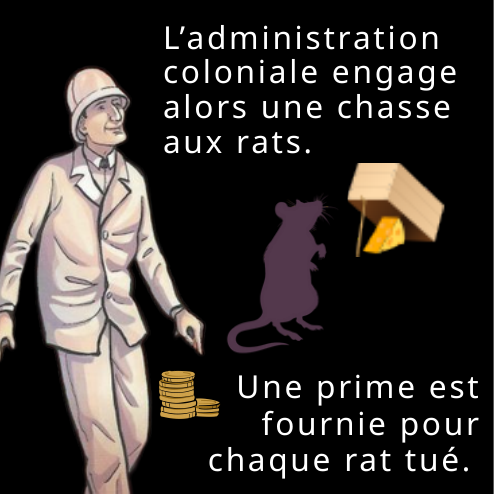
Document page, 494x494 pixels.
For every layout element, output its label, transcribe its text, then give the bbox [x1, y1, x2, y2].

text_box L’administration coloniale engage alors une chasse aux rats. [268, 20, 494, 160]
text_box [114, 0, 264, 257]
text_box Une prime est fournie pour chaque rat tué. [151, 369, 483, 478]
text_box [198, 175, 368, 369]
text_box [0, 65, 207, 494]
text_box [347, 163, 445, 257]
